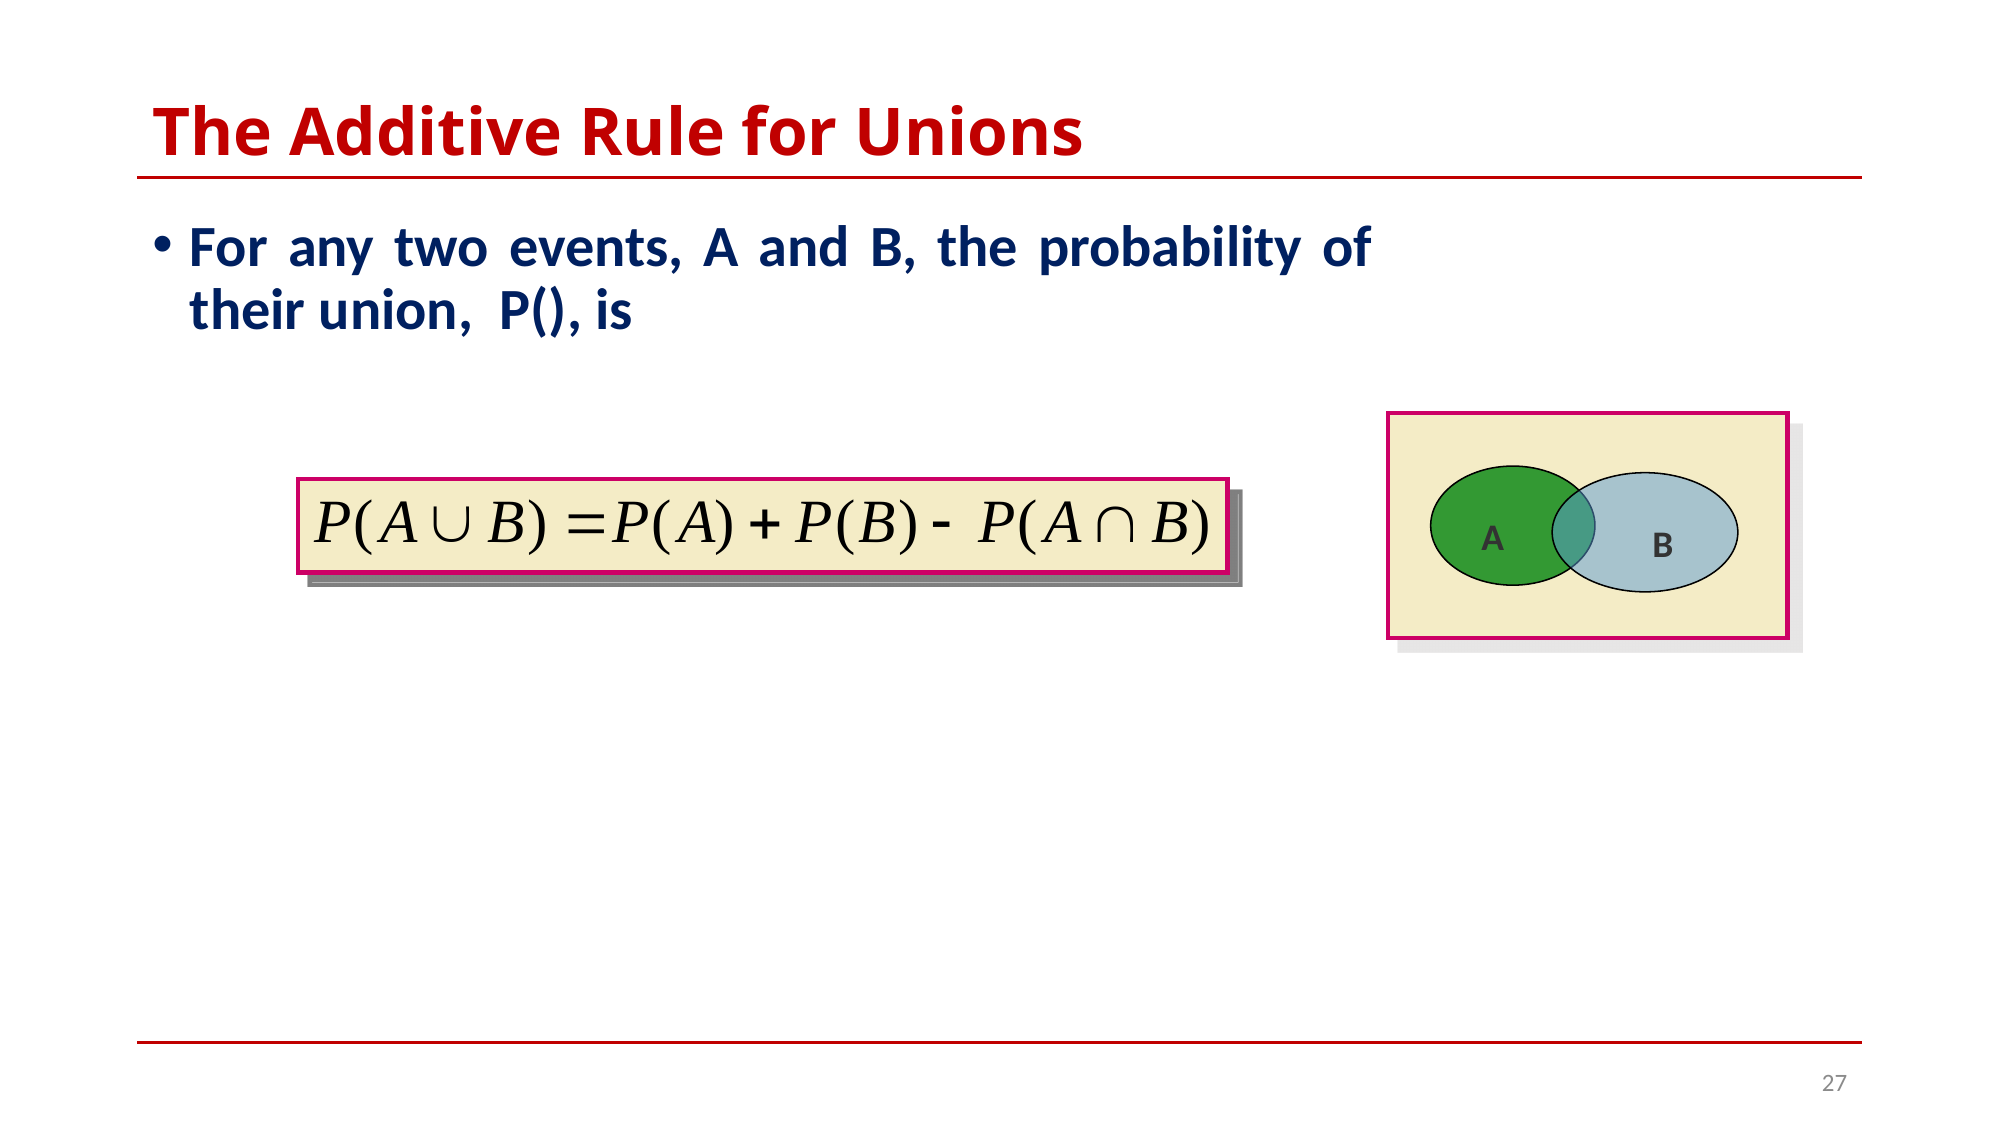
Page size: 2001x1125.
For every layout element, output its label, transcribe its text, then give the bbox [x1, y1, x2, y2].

title The Additive Rule for Unions [137, 90, 1863, 178]
slide_number 27 [1412, 1051, 1863, 1111]
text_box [1387, 413, 1788, 639]
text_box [300, 481, 1226, 570]
